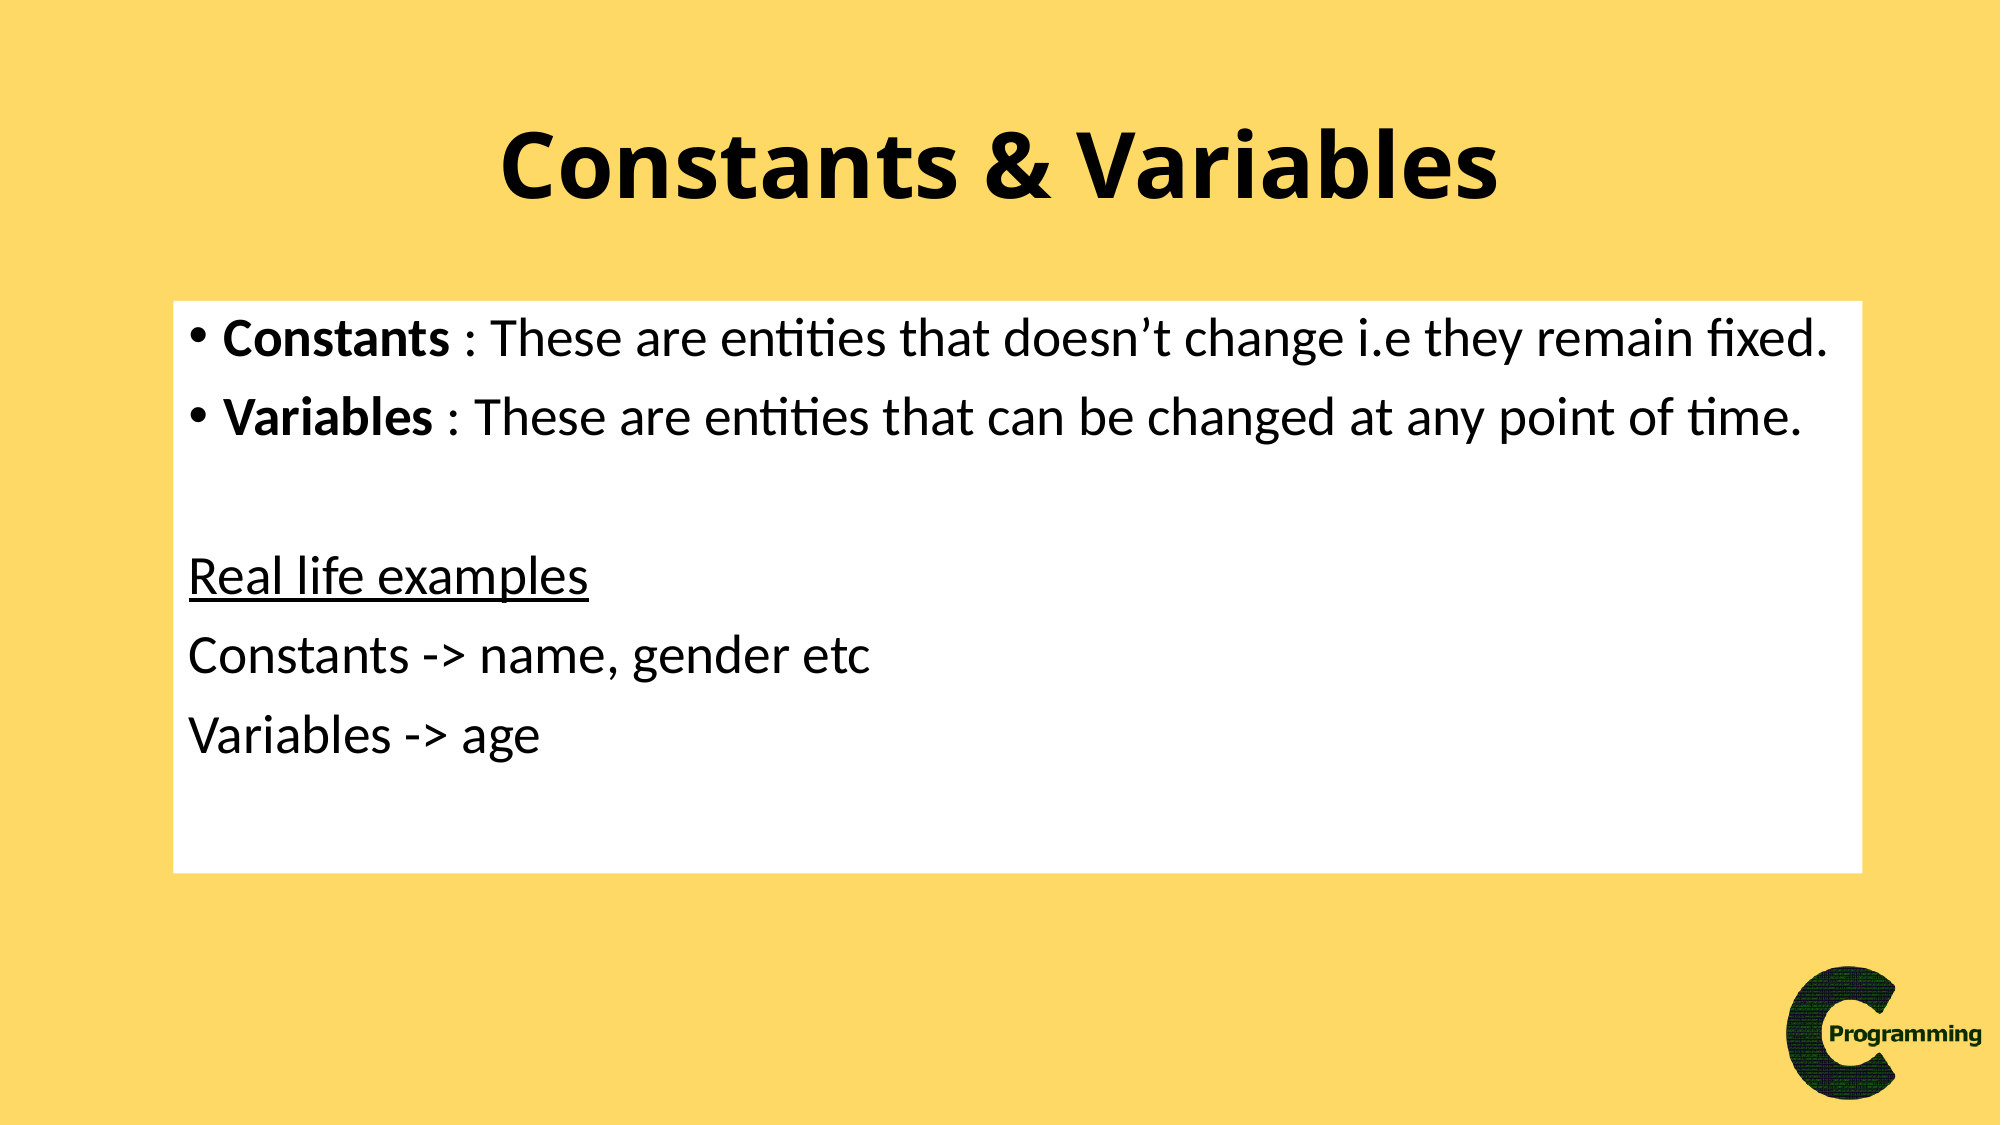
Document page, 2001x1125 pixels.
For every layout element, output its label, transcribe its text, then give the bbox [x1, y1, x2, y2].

picture [1785, 963, 1986, 1102]
list Constants : These are entities that doesn’t change i.e they remain fixed. Variables : These are entities that can be changed at any point of time. Real life examples Constants -> name, gender etc Variables -> age [173, 300, 1863, 874]
title Constants & Variables [137, 59, 1863, 278]
